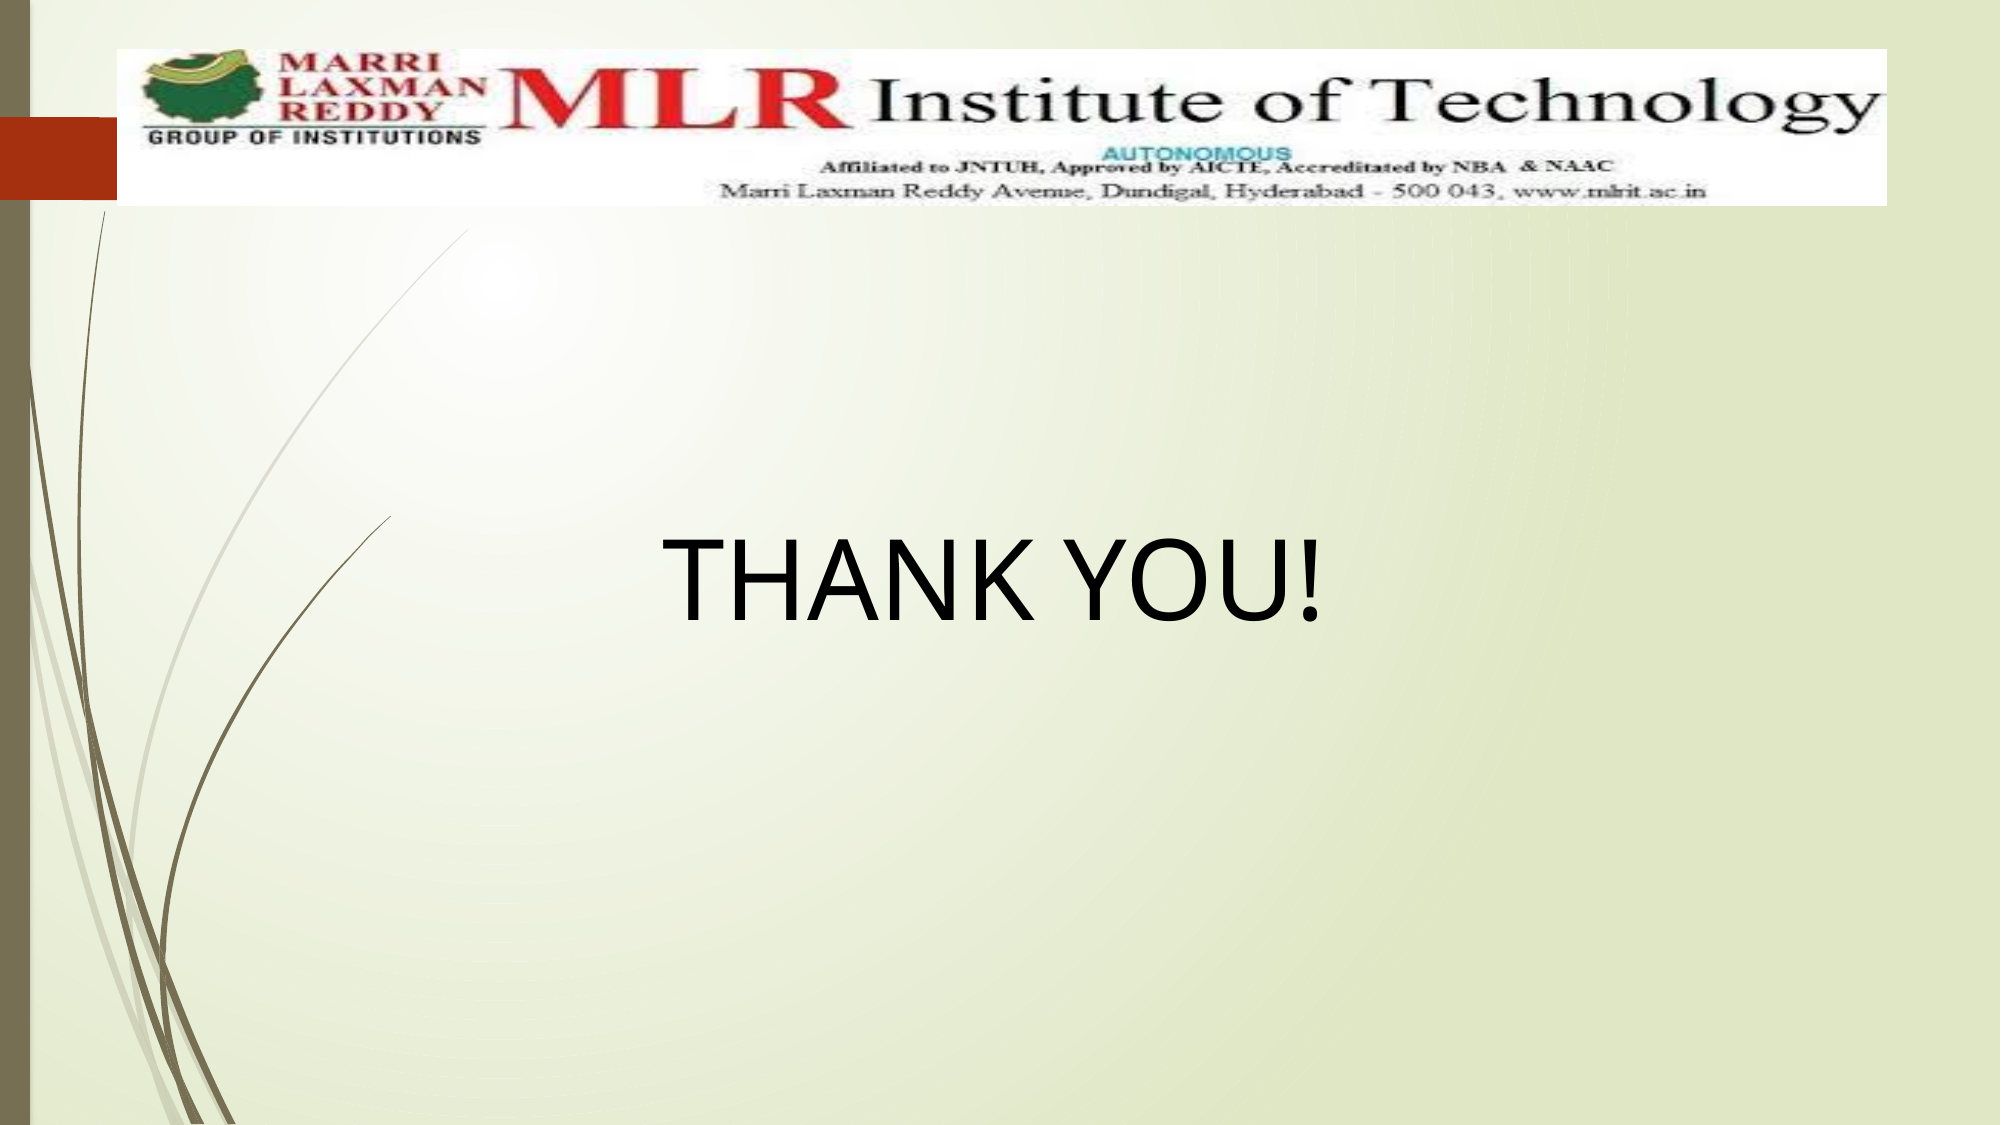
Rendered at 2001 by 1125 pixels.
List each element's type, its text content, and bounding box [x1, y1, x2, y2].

text_box THANK YOU! [647, 500, 1941, 651]
picture [117, 48, 1887, 206]
